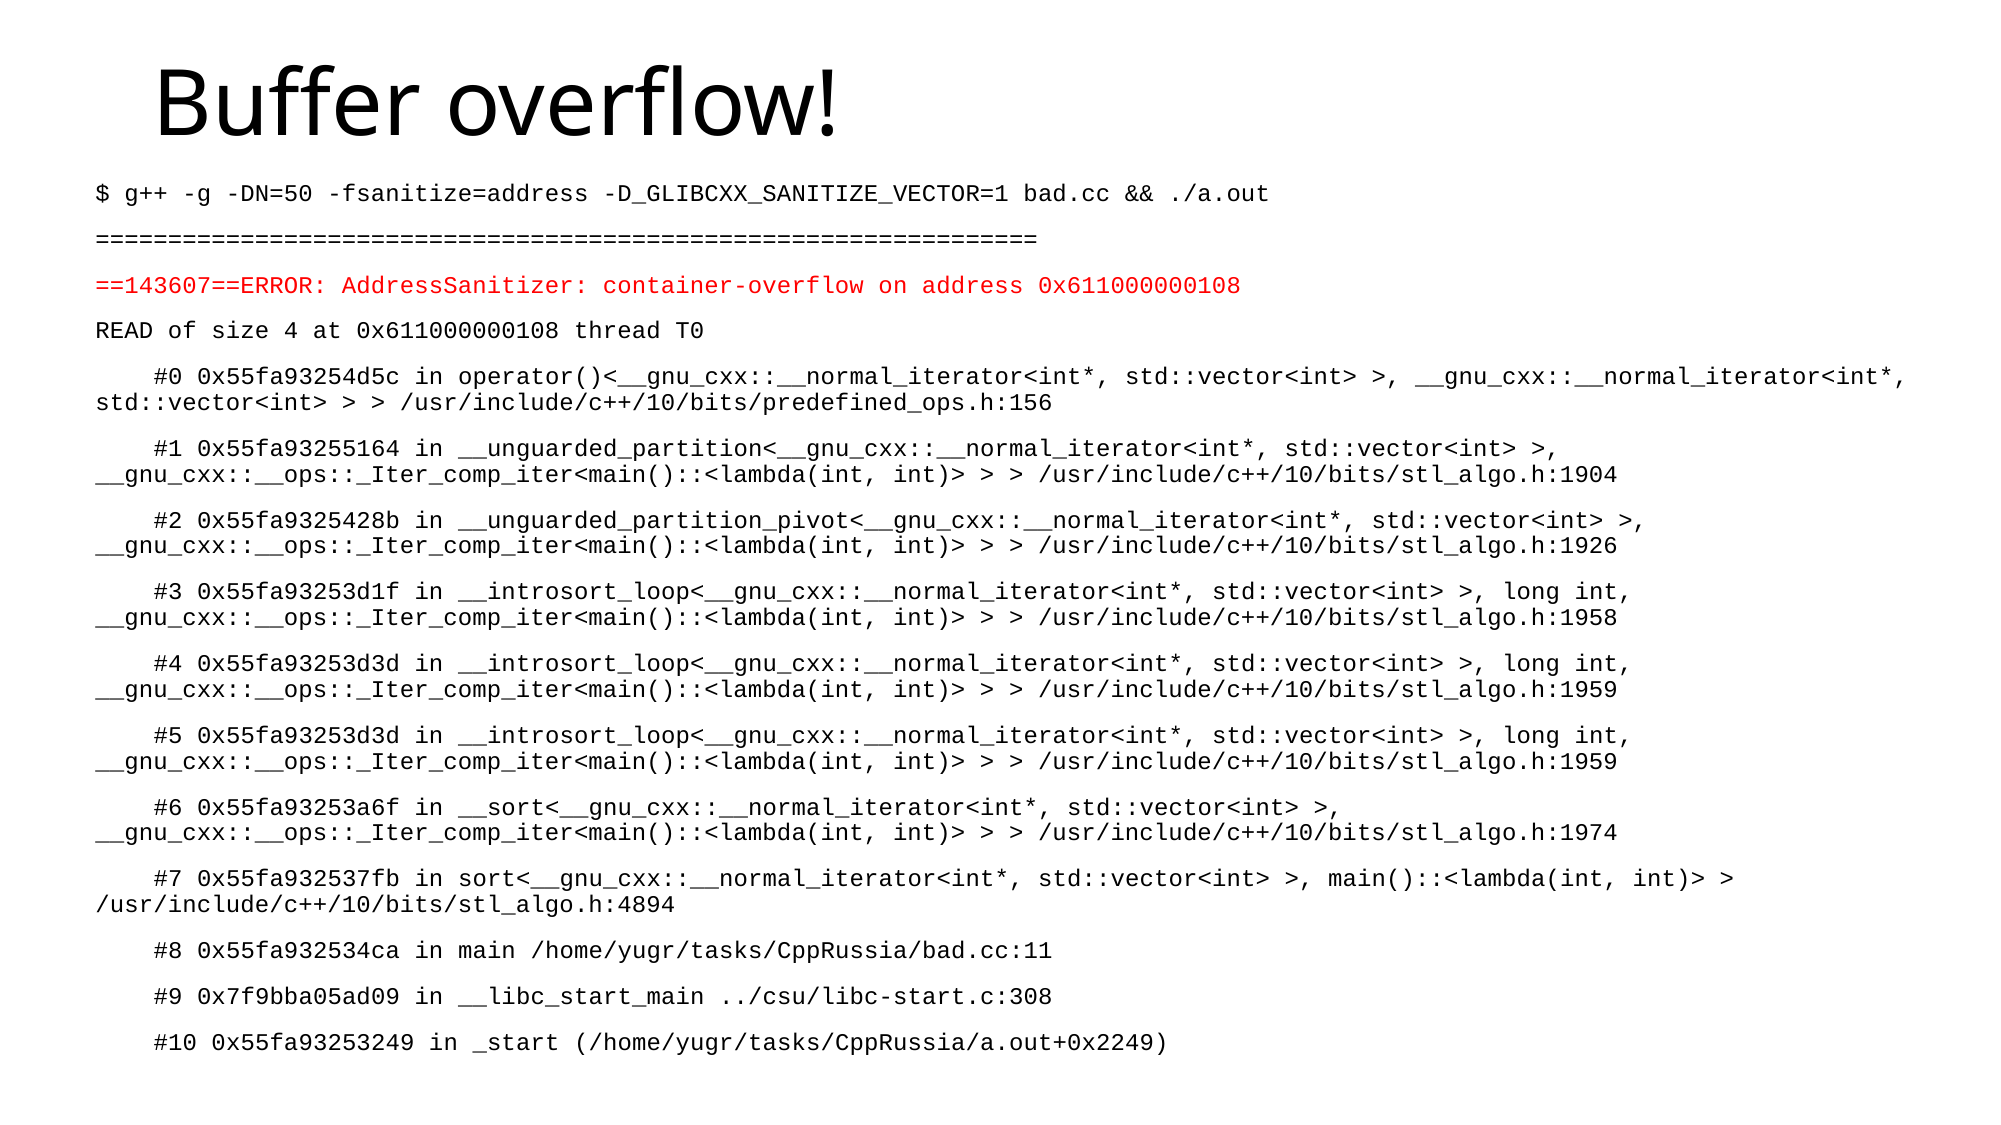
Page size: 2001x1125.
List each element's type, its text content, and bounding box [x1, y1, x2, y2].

title Buffer overflow! [137, 0, 1863, 173]
list $ g++ -g -DN=50 -fsanitize=address -D_GLIBCXX_SANITIZE_VECTOR=1 bad.cc && ./a.out ================================================================= ==143607==ERROR: AddressSanitizer: container-overflow on address 0x611000000108 READ of size 4 at 0x611000000108 thread T0 #0 0x55fa93254d5c in operator()<__gnu_cxx::__normal_iterator<int*, std::vector<int> >, __gnu_cxx::__normal_iterator<int*, std::vector<int> > > /usr/include/c++/10/bits/predefined_ops.h:156 #1 0x55fa93255164 in __unguarded_partition<__gnu_cxx::__normal_iterator<int*, std::vector<int> >, __gnu_cxx::__ops::_Iter_comp_iter<main()::<lambda(int, int)> > > /usr/include/c++/10/bits/stl_algo.h:1904 #2 0x55fa9325428b in __unguarded_partition_pivot<__gnu_cxx::__normal_iterator<int*, std::vector<int> >, __gnu_cxx::__ops::_Iter_comp_iter<main()::<lambda(int, int)> > > /usr/include/c++/10/bits/stl_algo.h:1926 #3 0x55fa93253d1f in __introsort_loop<__gnu_cxx::__normal_iterator<int*, std::vector<int> >, long int, __gnu_cxx::__ops::_Iter_comp_iter<main()::<lambda(int, int)> > > /usr/include/c++/10/bits/stl_algo.h:1958 #4 0x55fa93253d3d in __introsort_loop<__gnu_cxx::__normal_iterator<int*, std::vector<int> >, long int, __gnu_cxx::__ops::_Iter_comp_iter<main()::<lambda(int, int)> > > /usr/include/c++/10/bits/stl_algo.h:1959 #5 0x55fa93253d3d in __introsort_loop<__gnu_cxx::__normal_iterator<int*, std::vector<int> >, long int, __gnu_cxx::__ops::_Iter_comp_iter<main()::<lambda(int, int)> > > /usr/include/c++/10/bits/stl_algo.h:1959 #6 0x55fa93253a6f in __sort<__gnu_cxx::__normal_iterator<int*, std::vector<int> >, __gnu_cxx::__ops::_Iter_comp_iter<main()::<lambda(int, int)> > > /usr/include/c++/10/bits/stl_algo.h:1974 #7 0x55fa932537fb in sort<__gnu_cxx::__normal_iterator<int*, std::vector<int> >, main()::<lambda(int, int)> > /usr/include/c++/10/bits/stl_algo.h:4894 #8 0x55fa932534ca in main /home/yugr/tasks/CppRussia/bad.cc:11 #9 0x7f9bba05ad09 in __libc_start_main ../csu/libc-start.c:308 #10 0x55fa93253249 in _start (/home/yugr/tasks/CppRussia/a.out+0x2249) [80, 173, 1940, 1064]
